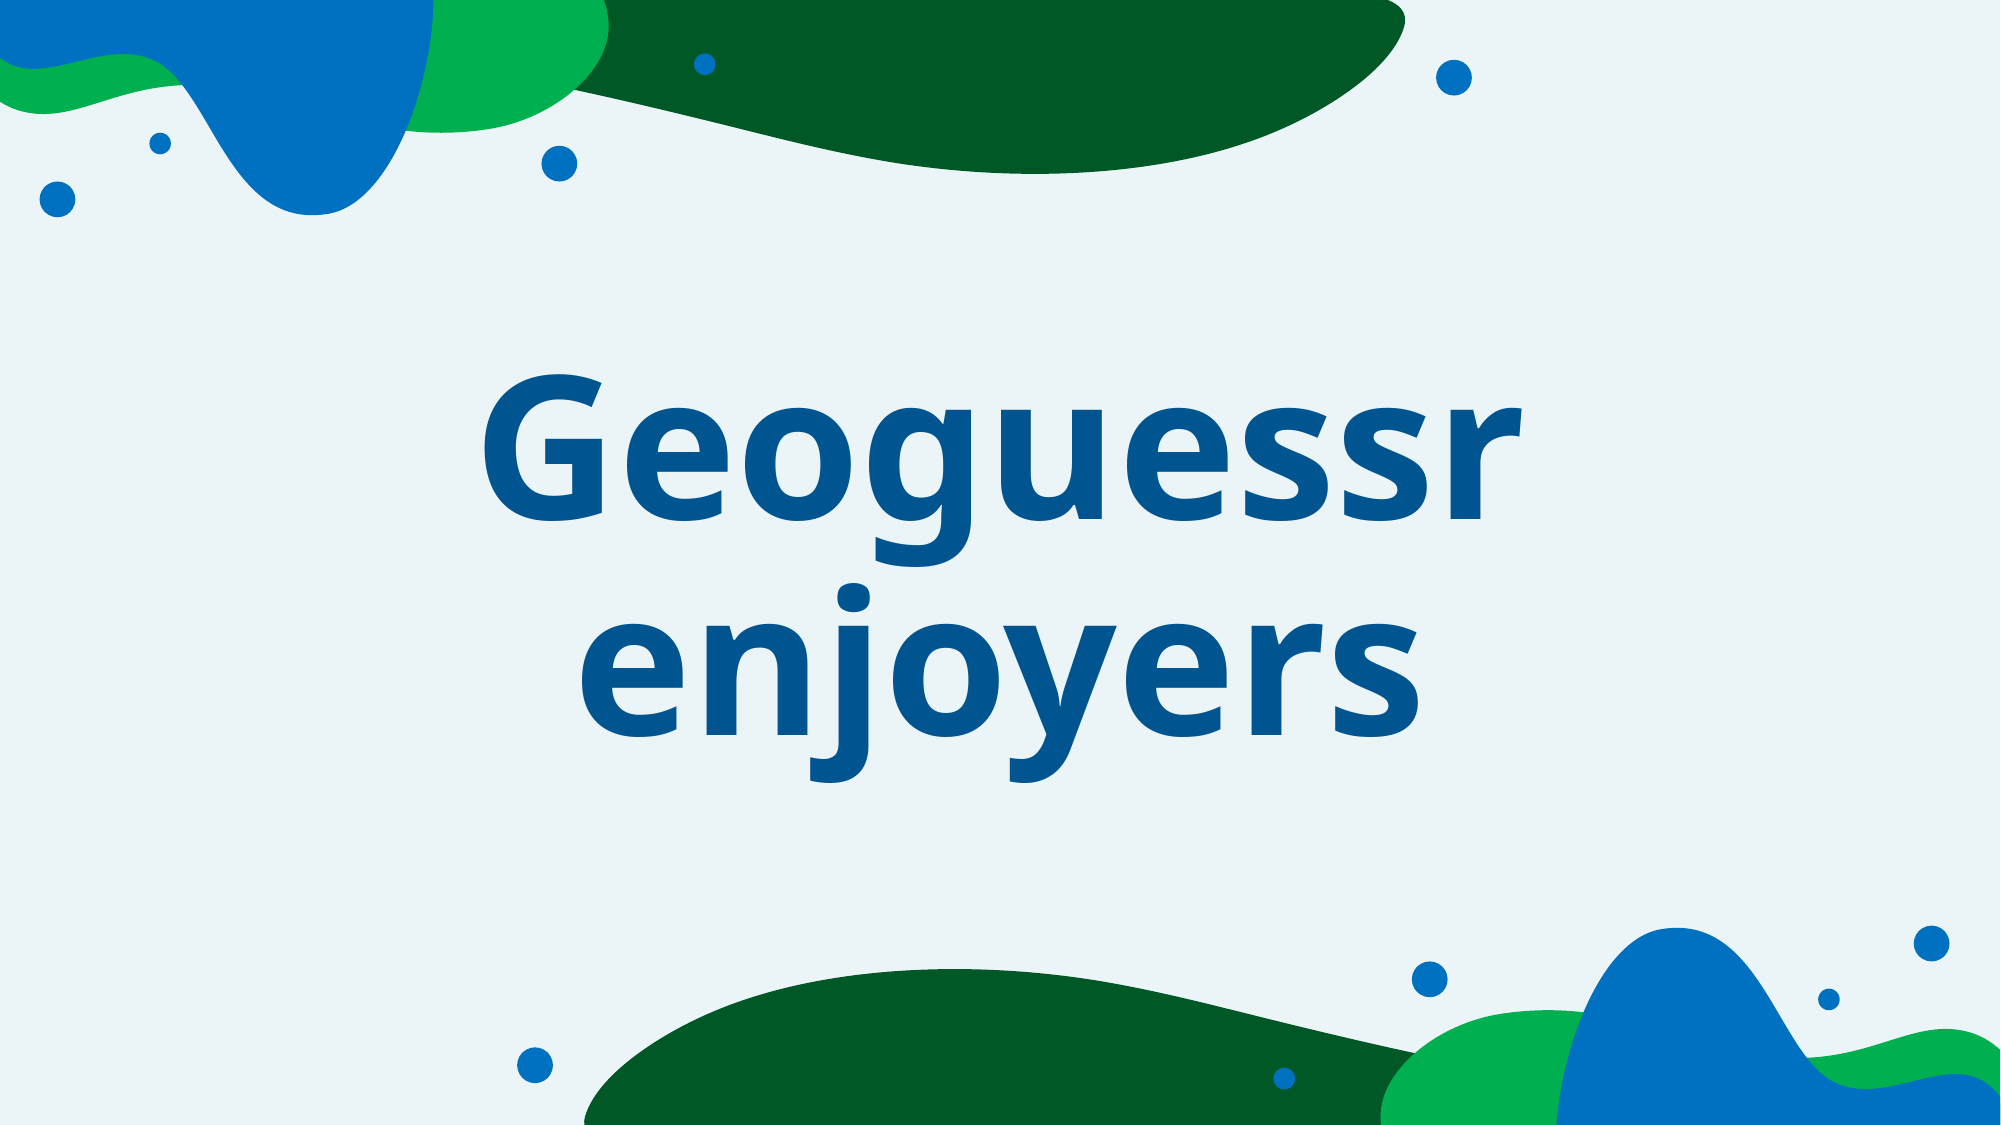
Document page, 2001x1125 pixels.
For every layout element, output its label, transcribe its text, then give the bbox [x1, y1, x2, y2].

title Geoguessr enjoyers [40, 442, 1960, 683]
